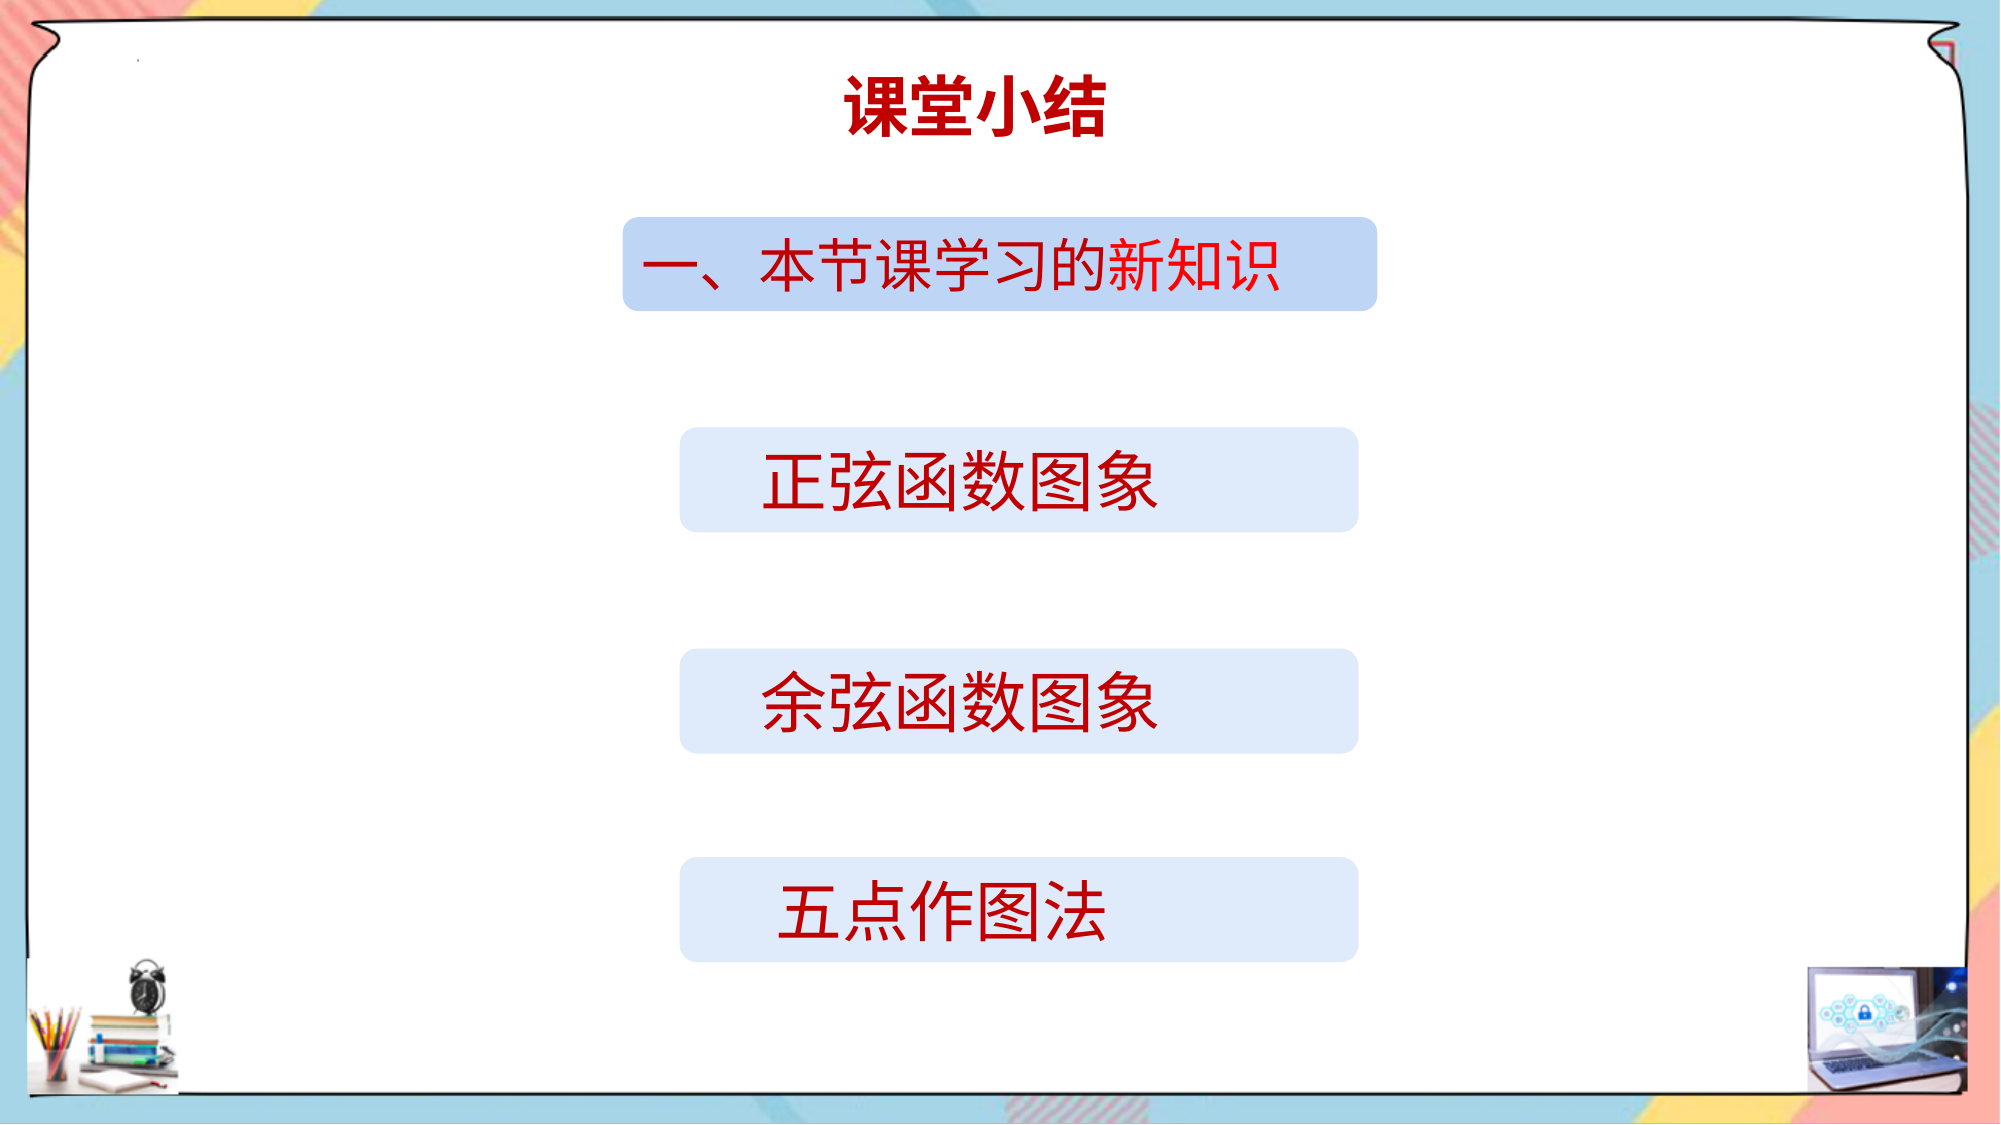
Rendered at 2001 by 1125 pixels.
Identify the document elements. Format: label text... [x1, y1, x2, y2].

text_box 正弦函数图象 [679, 427, 1359, 533]
text_box 五点作图法 [679, 857, 1359, 963]
text_box 一、本节课学习的新知识 [622, 217, 1378, 312]
text_box 余弦函数图象 [679, 648, 1359, 754]
text_box 课堂小结 [827, 56, 1136, 152]
picture [0, 0, 2001, 1125]
